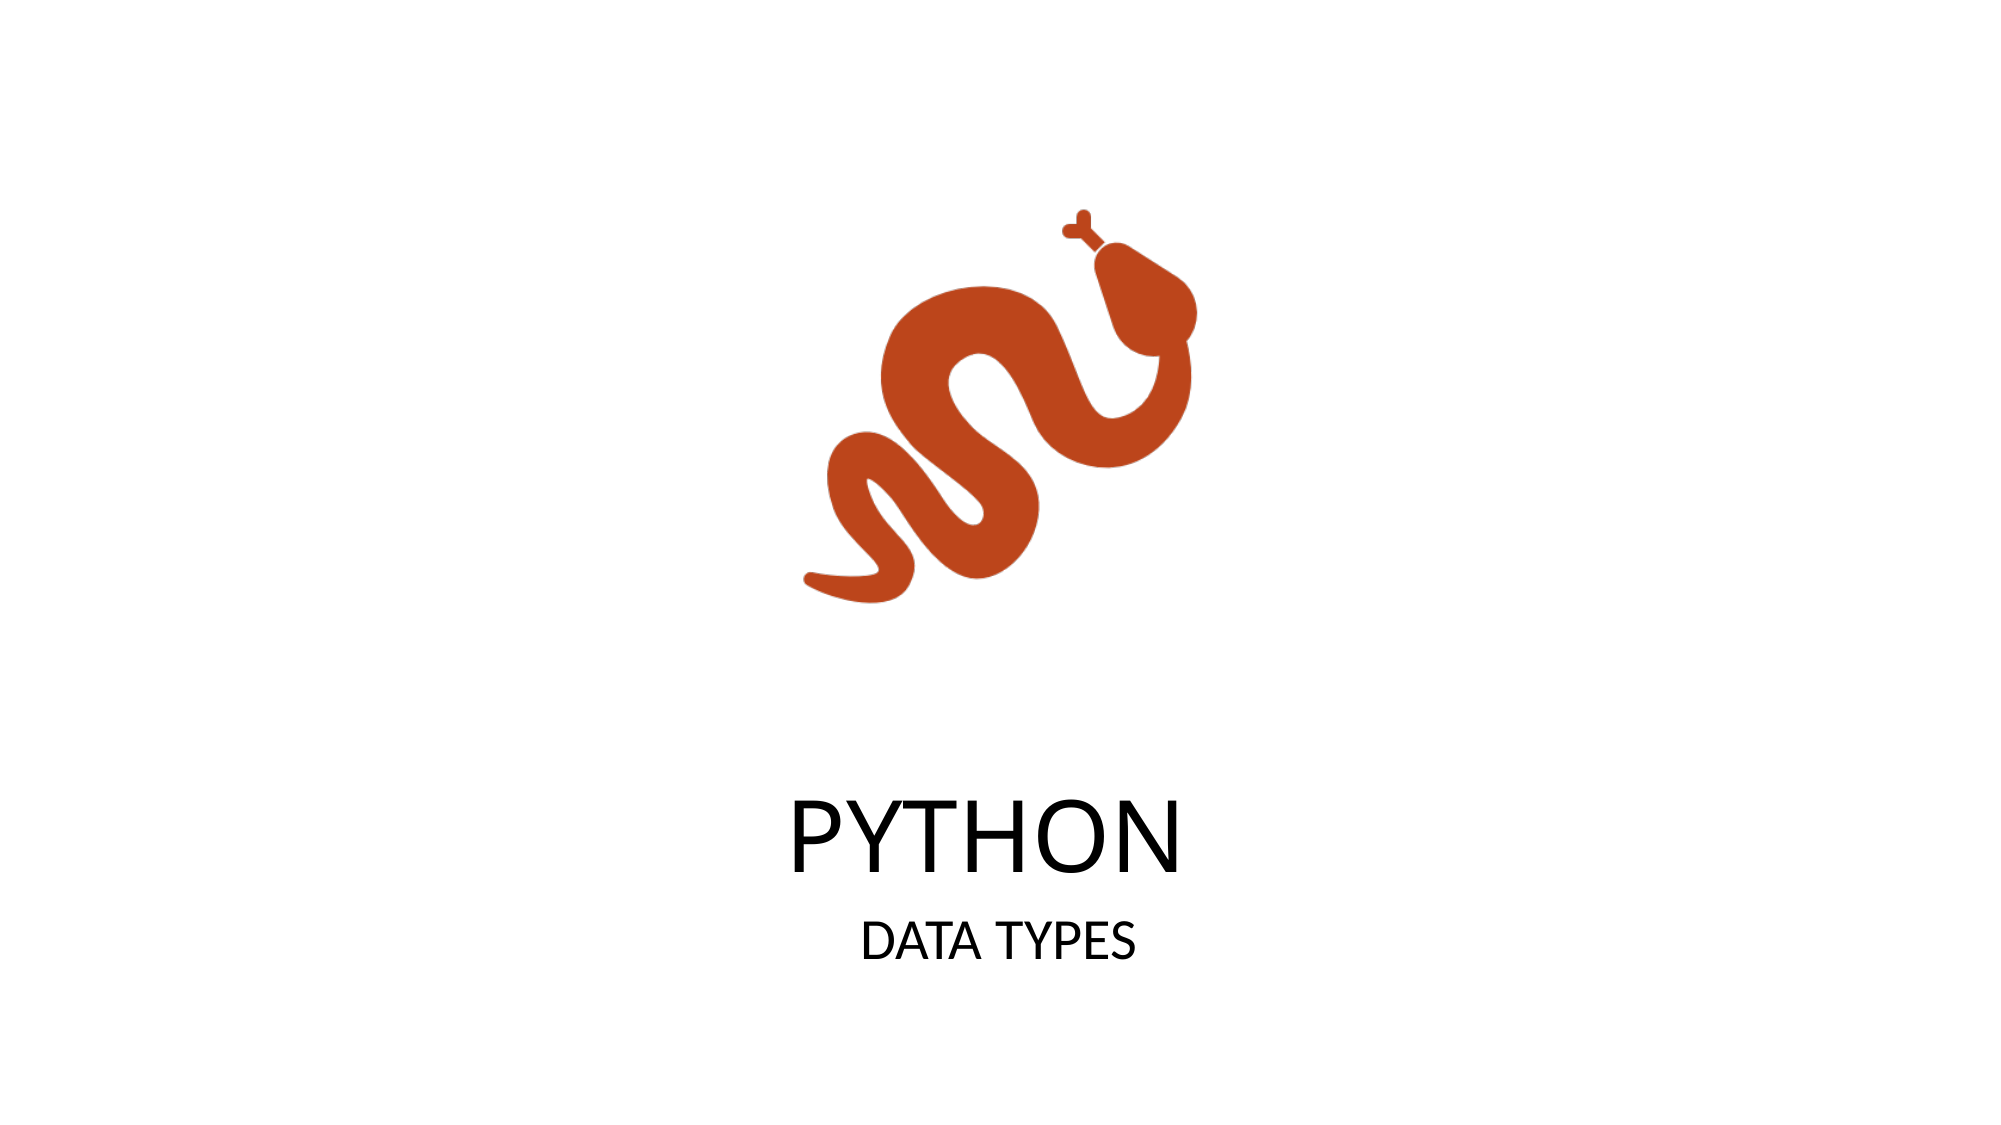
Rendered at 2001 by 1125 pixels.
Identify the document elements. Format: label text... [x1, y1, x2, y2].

picture [769, 174, 1227, 632]
subtitle DATA TYPES [224, 901, 1774, 1009]
title PYTHON [224, 734, 1774, 901]
